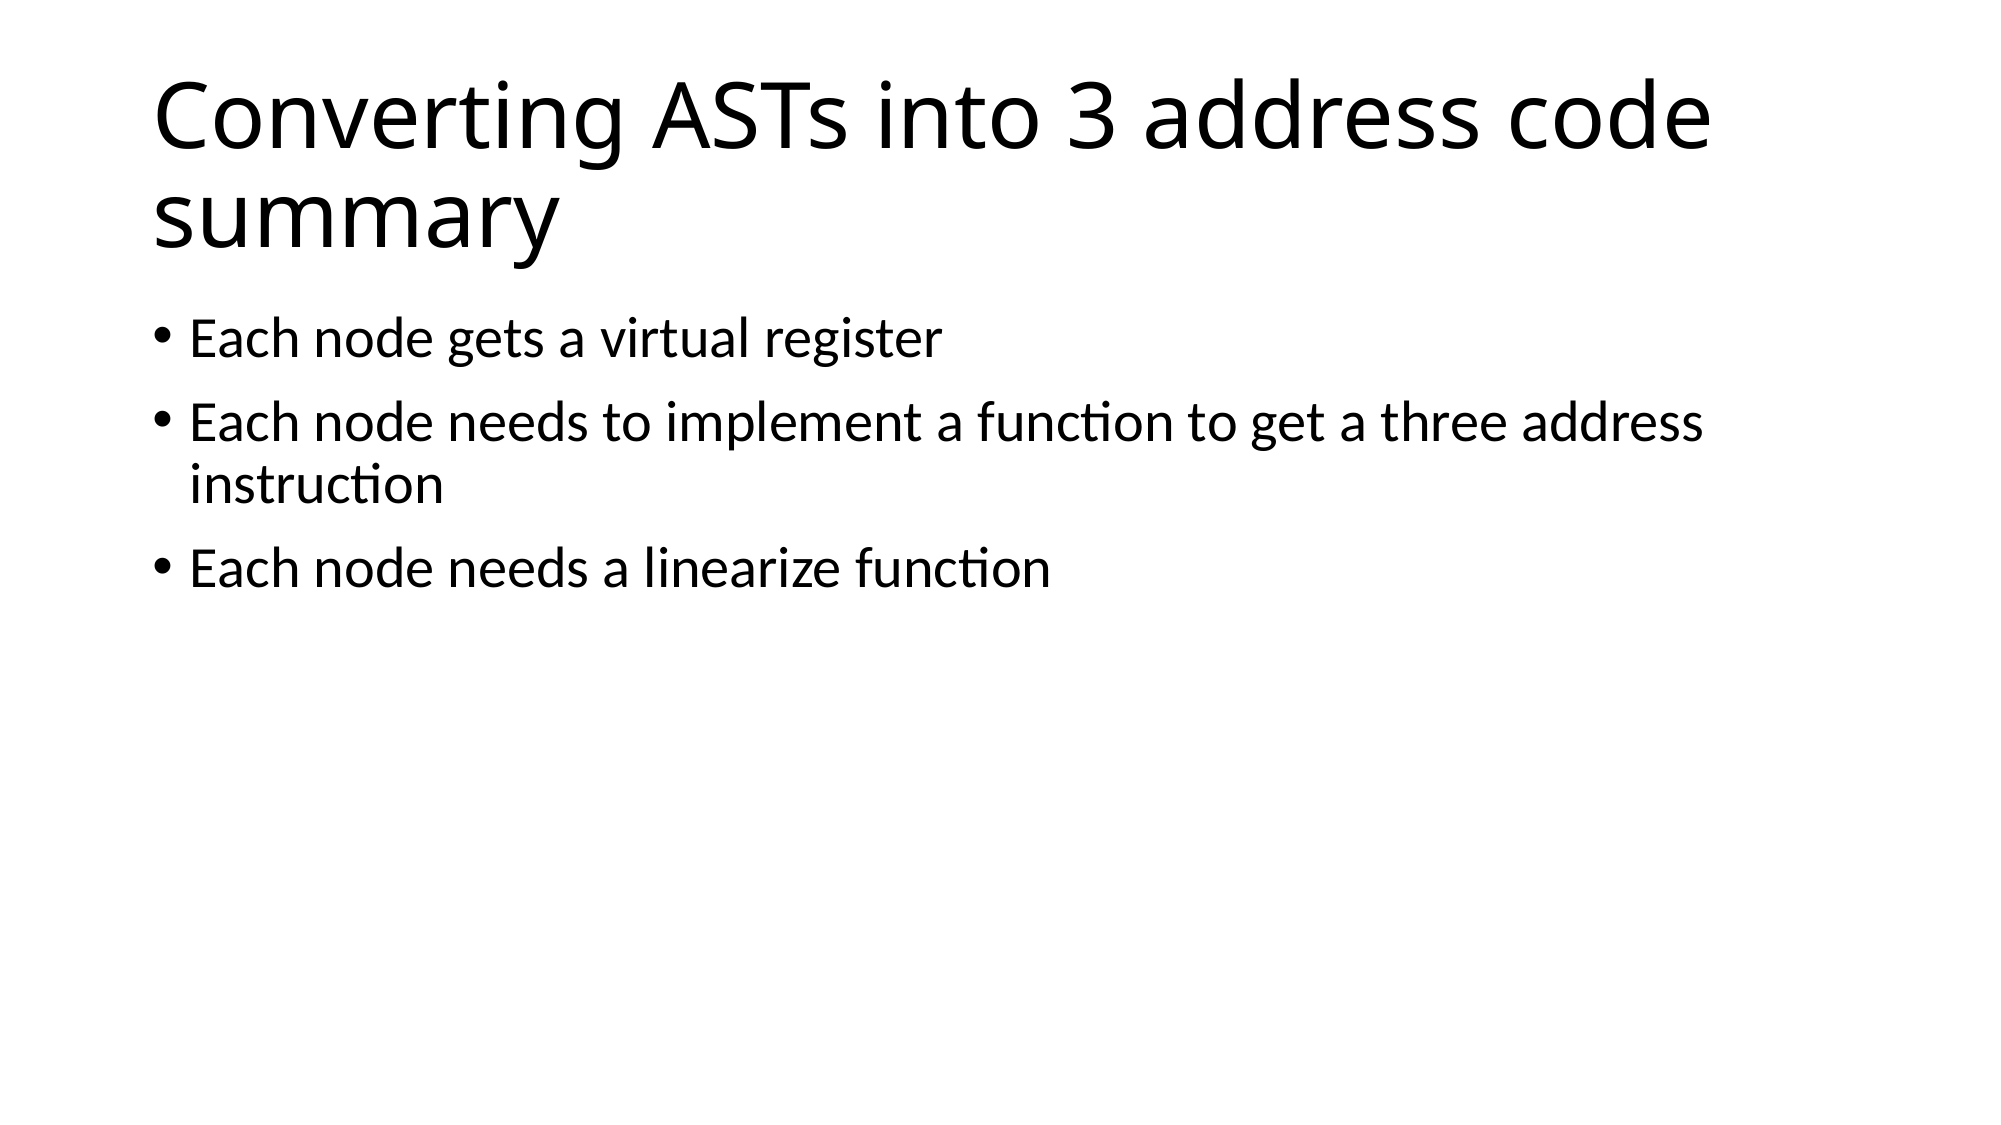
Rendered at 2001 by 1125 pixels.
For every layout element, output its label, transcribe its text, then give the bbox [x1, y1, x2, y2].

title Converting ASTs into 3 address code summary [137, 59, 1863, 278]
list Each node gets a virtual register Each node needs to implement a function to get a three address instruction Each node needs a linearize function [137, 299, 1863, 1014]
